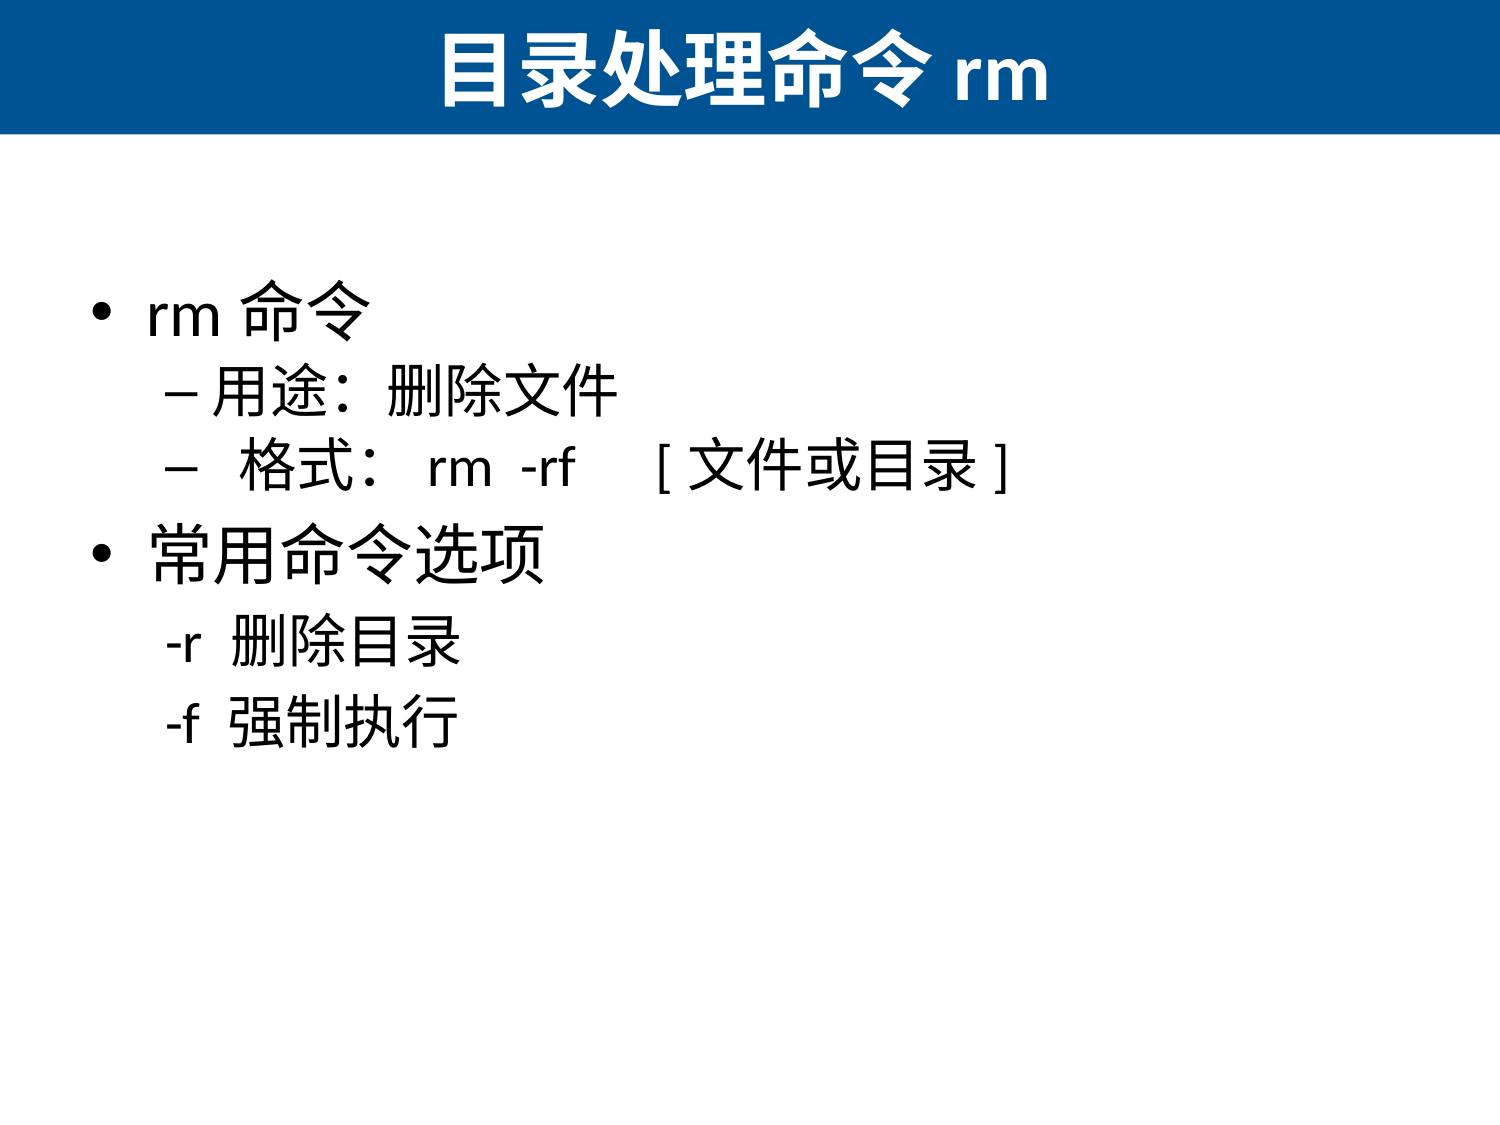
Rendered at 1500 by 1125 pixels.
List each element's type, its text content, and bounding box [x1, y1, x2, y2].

title 目录处理命令rm [2, 0, 1483, 135]
list rm命令 用途：删除文件 格式：rm -rf [文件或目录] 常用命令选项 -r 删除目录 -f 强制执行 [75, 262, 1425, 1005]
